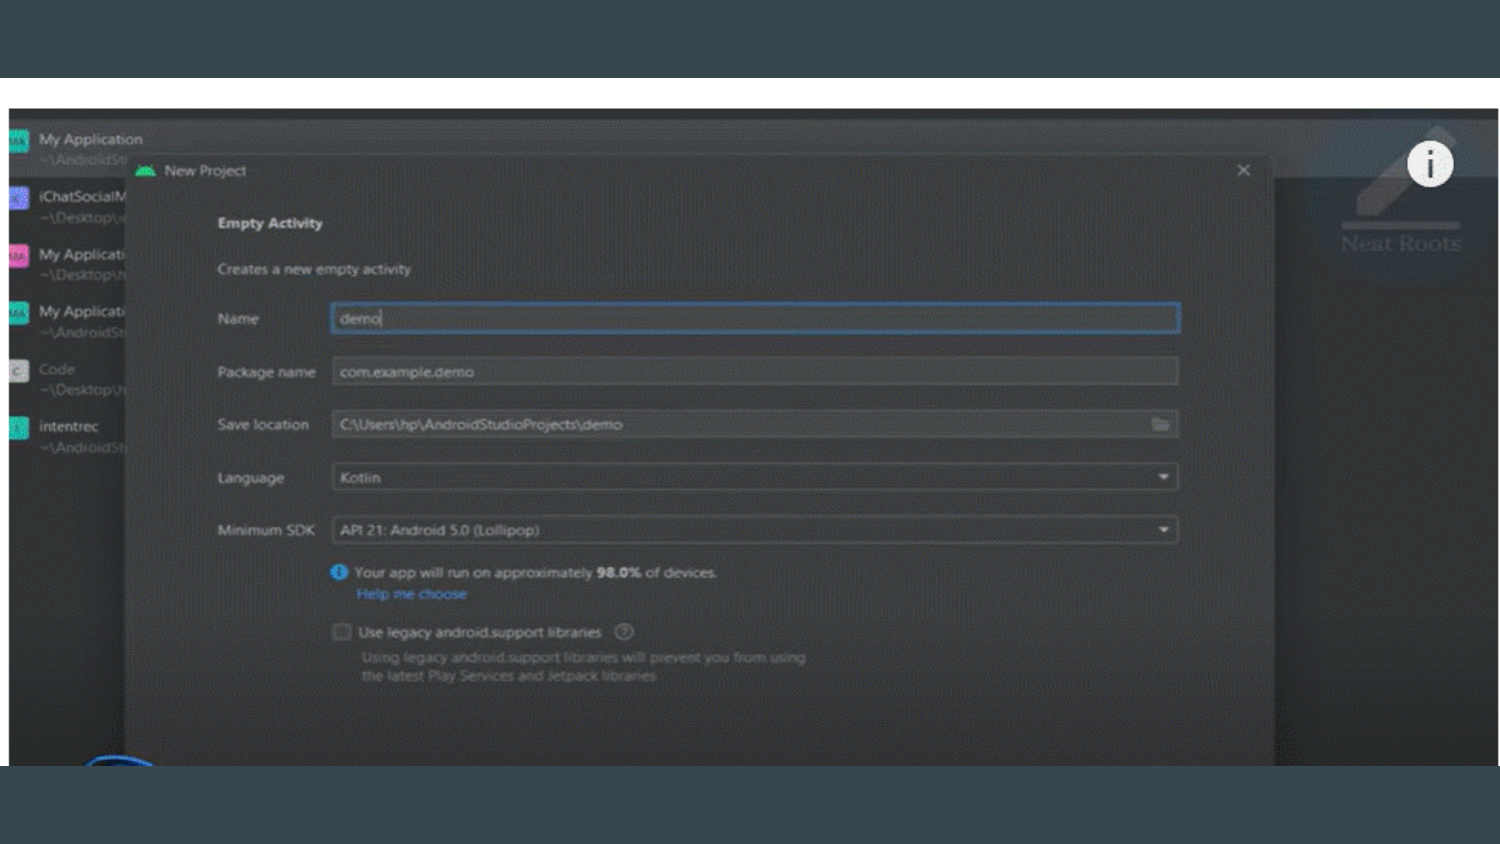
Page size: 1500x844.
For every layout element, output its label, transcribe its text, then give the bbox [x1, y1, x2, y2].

picture [0, 78, 1500, 766]
title Image Gallery [51, 72, 1449, 76]
